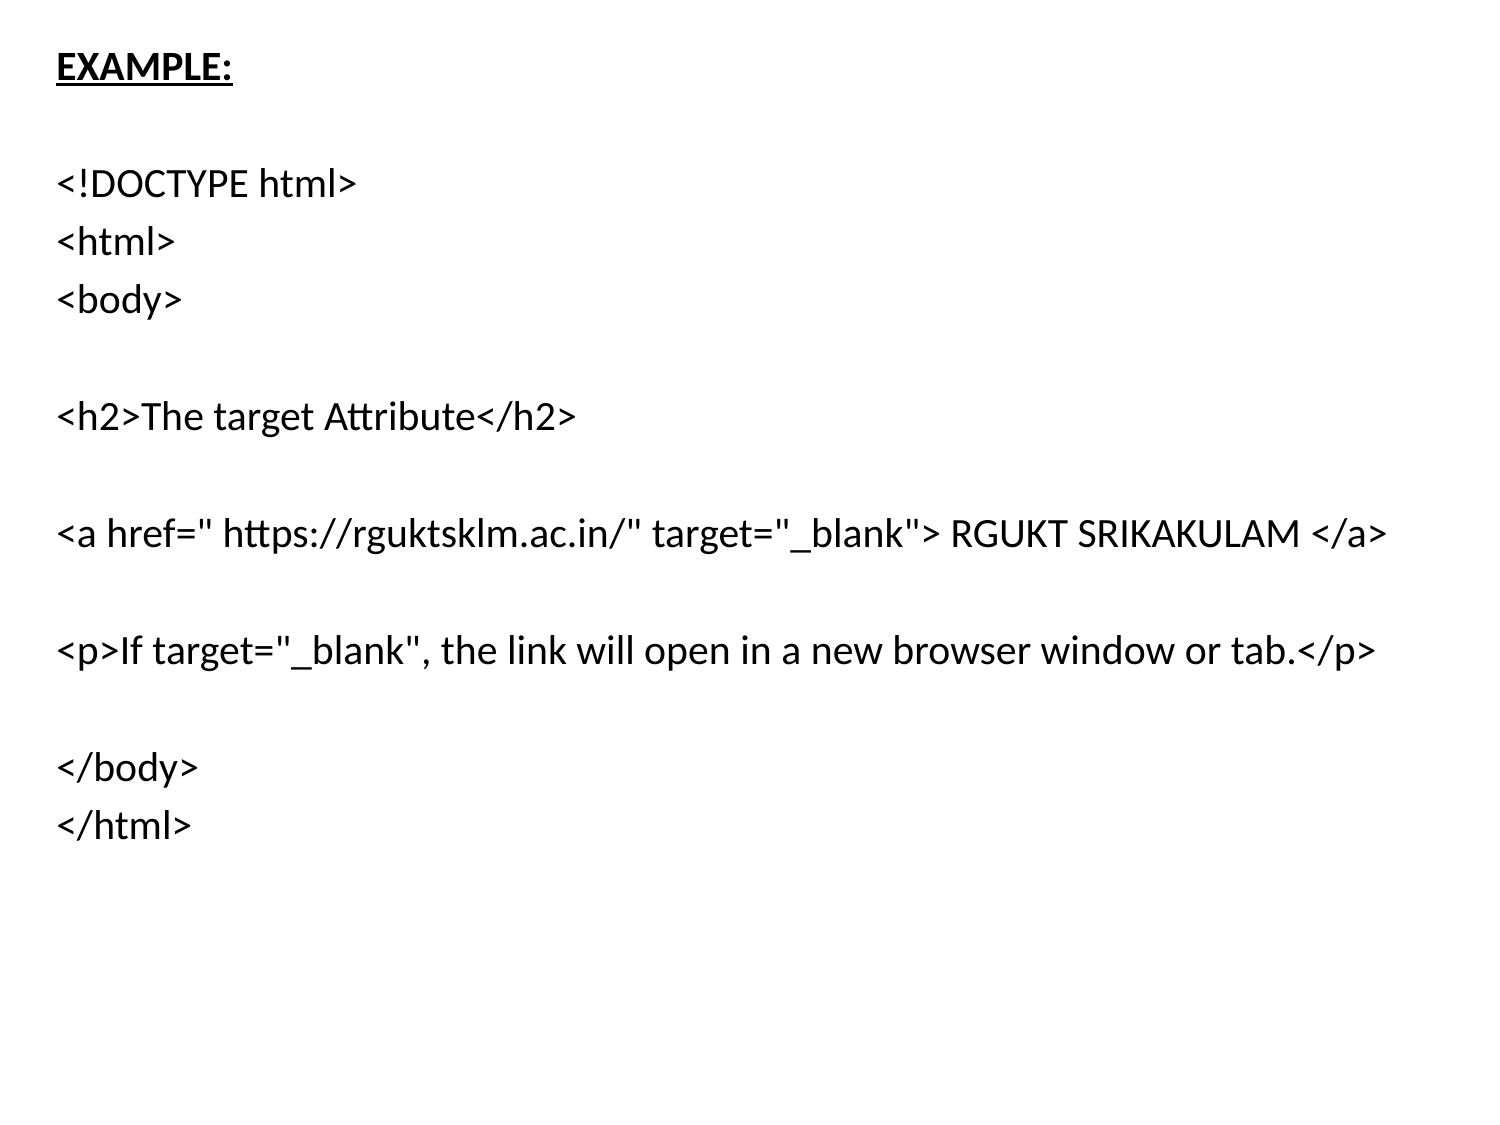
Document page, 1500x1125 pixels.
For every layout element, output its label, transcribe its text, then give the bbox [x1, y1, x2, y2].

list EXAMPLE: <!DOCTYPE html> <html> <body> <h2>The target Attribute</h2> <a href=" https://rguktsklm.ac.in/" target="_blank"> RGUKT SRIKAKULAM </a> <p>If target="_blank", the link will open in a new browser window or tab.</p> </body> </html> [41, 30, 1471, 1094]
